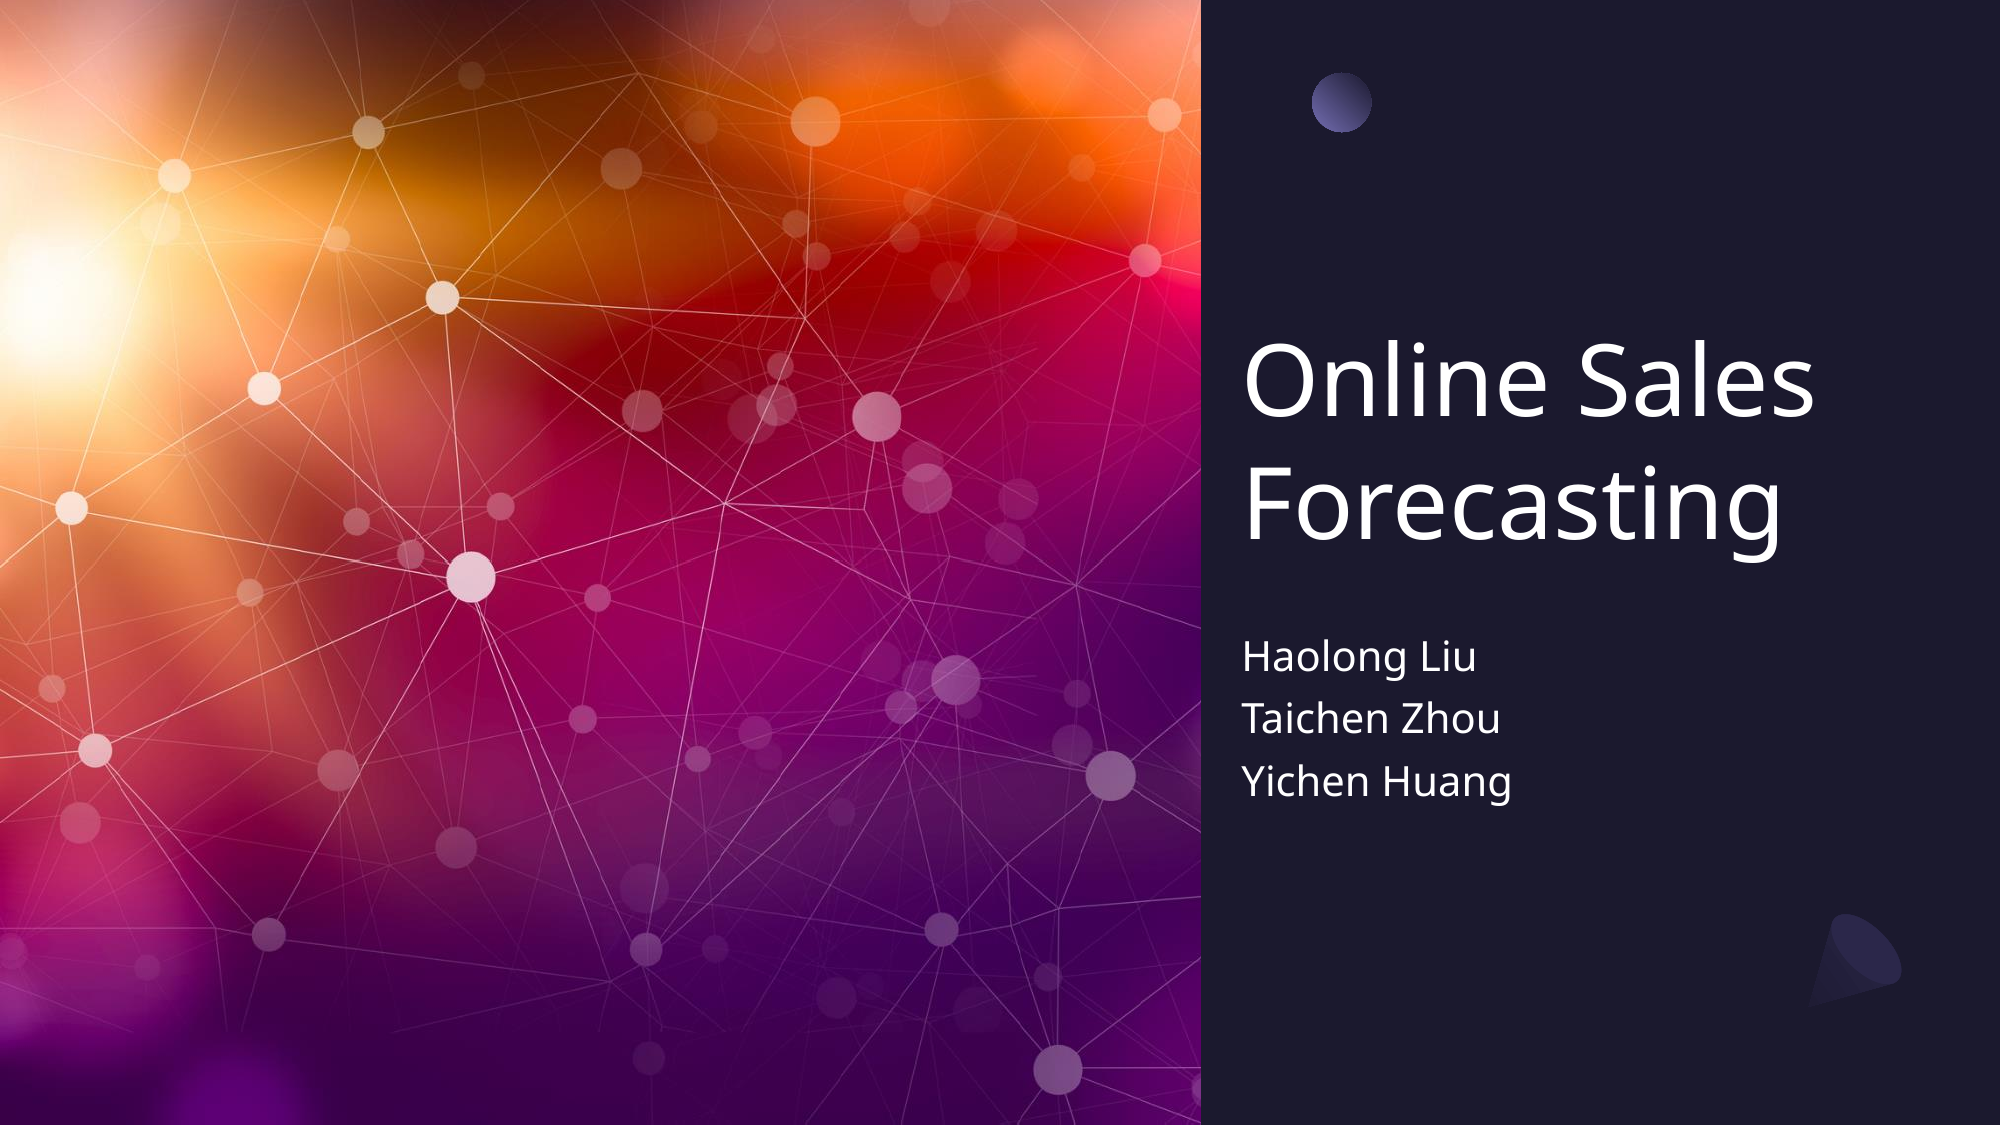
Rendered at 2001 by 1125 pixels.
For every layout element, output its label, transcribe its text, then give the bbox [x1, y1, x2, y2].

picture [0, 0, 1202, 1125]
list Haolong Liu Taichen Zhou Yichen Huang [1241, 620, 1827, 905]
title Online Sales Forecasting [1241, 172, 1951, 564]
